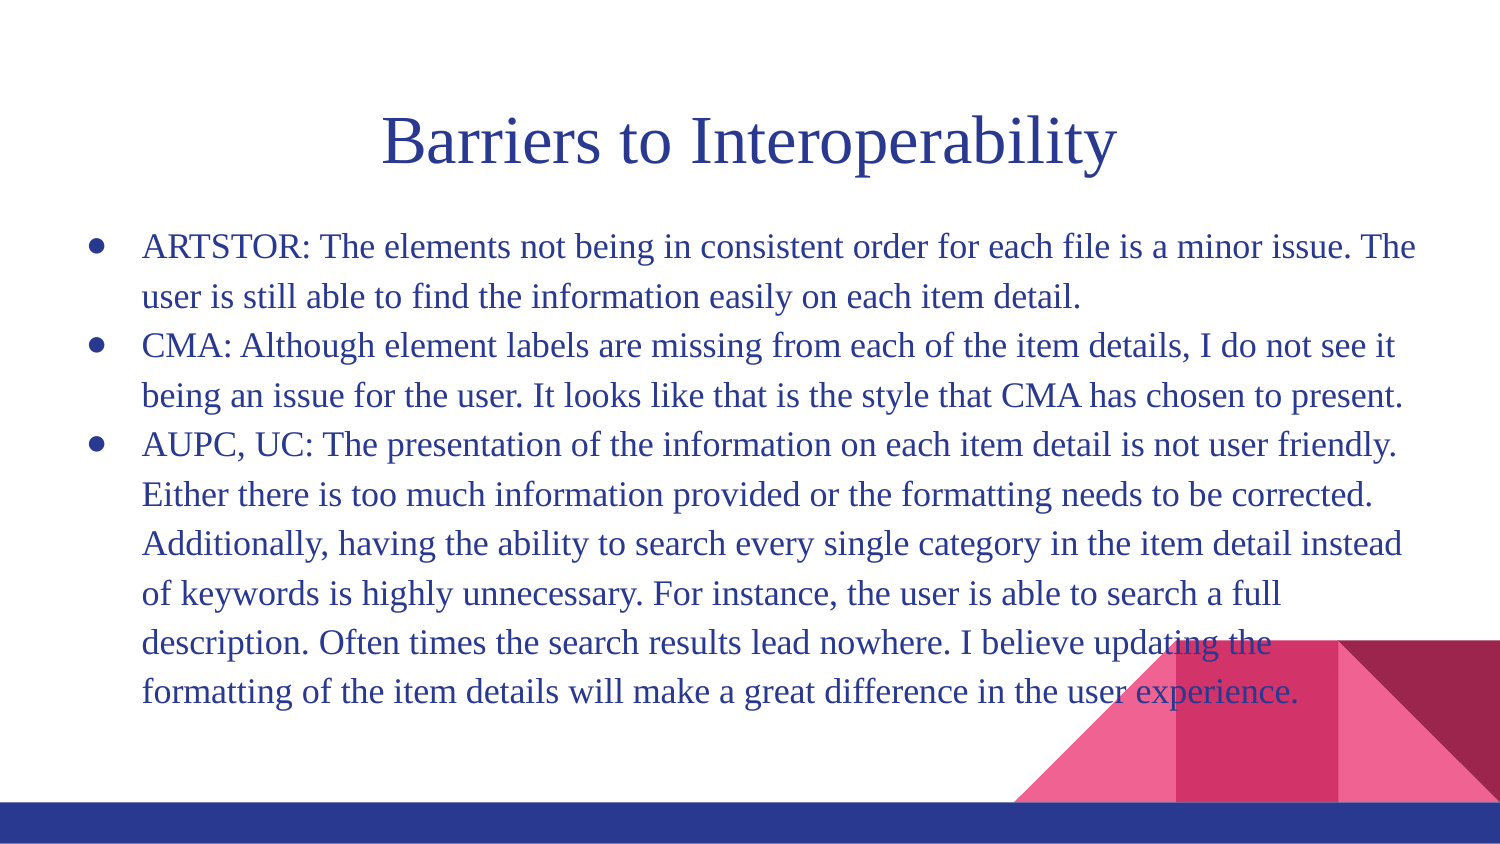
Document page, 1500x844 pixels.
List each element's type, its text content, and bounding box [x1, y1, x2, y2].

list ARTSTOR: The elements not being in consistent order for each file is a minor issue. The user is still able to find the information easily on each item detail. CMA: Although element labels are missing from each of the item details, I do not see it being an issue for the user. It looks like that is the style that CMA has chosen to present. AUPC, UC: The presentation of the information on each item detail is not user friendly. Either there is too much information provided or the formatting needs to be corrected. Additionally, having the ability to search every single category in the item detail instead of keywords is highly unnecessary. For instance, the user is able to search a full description. Often times the search results lead nowhere. I believe updating the formatting of the item details will make a great difference in the user experience. [51, 201, 1449, 750]
title Barriers to Interoperability [51, 67, 1449, 167]
